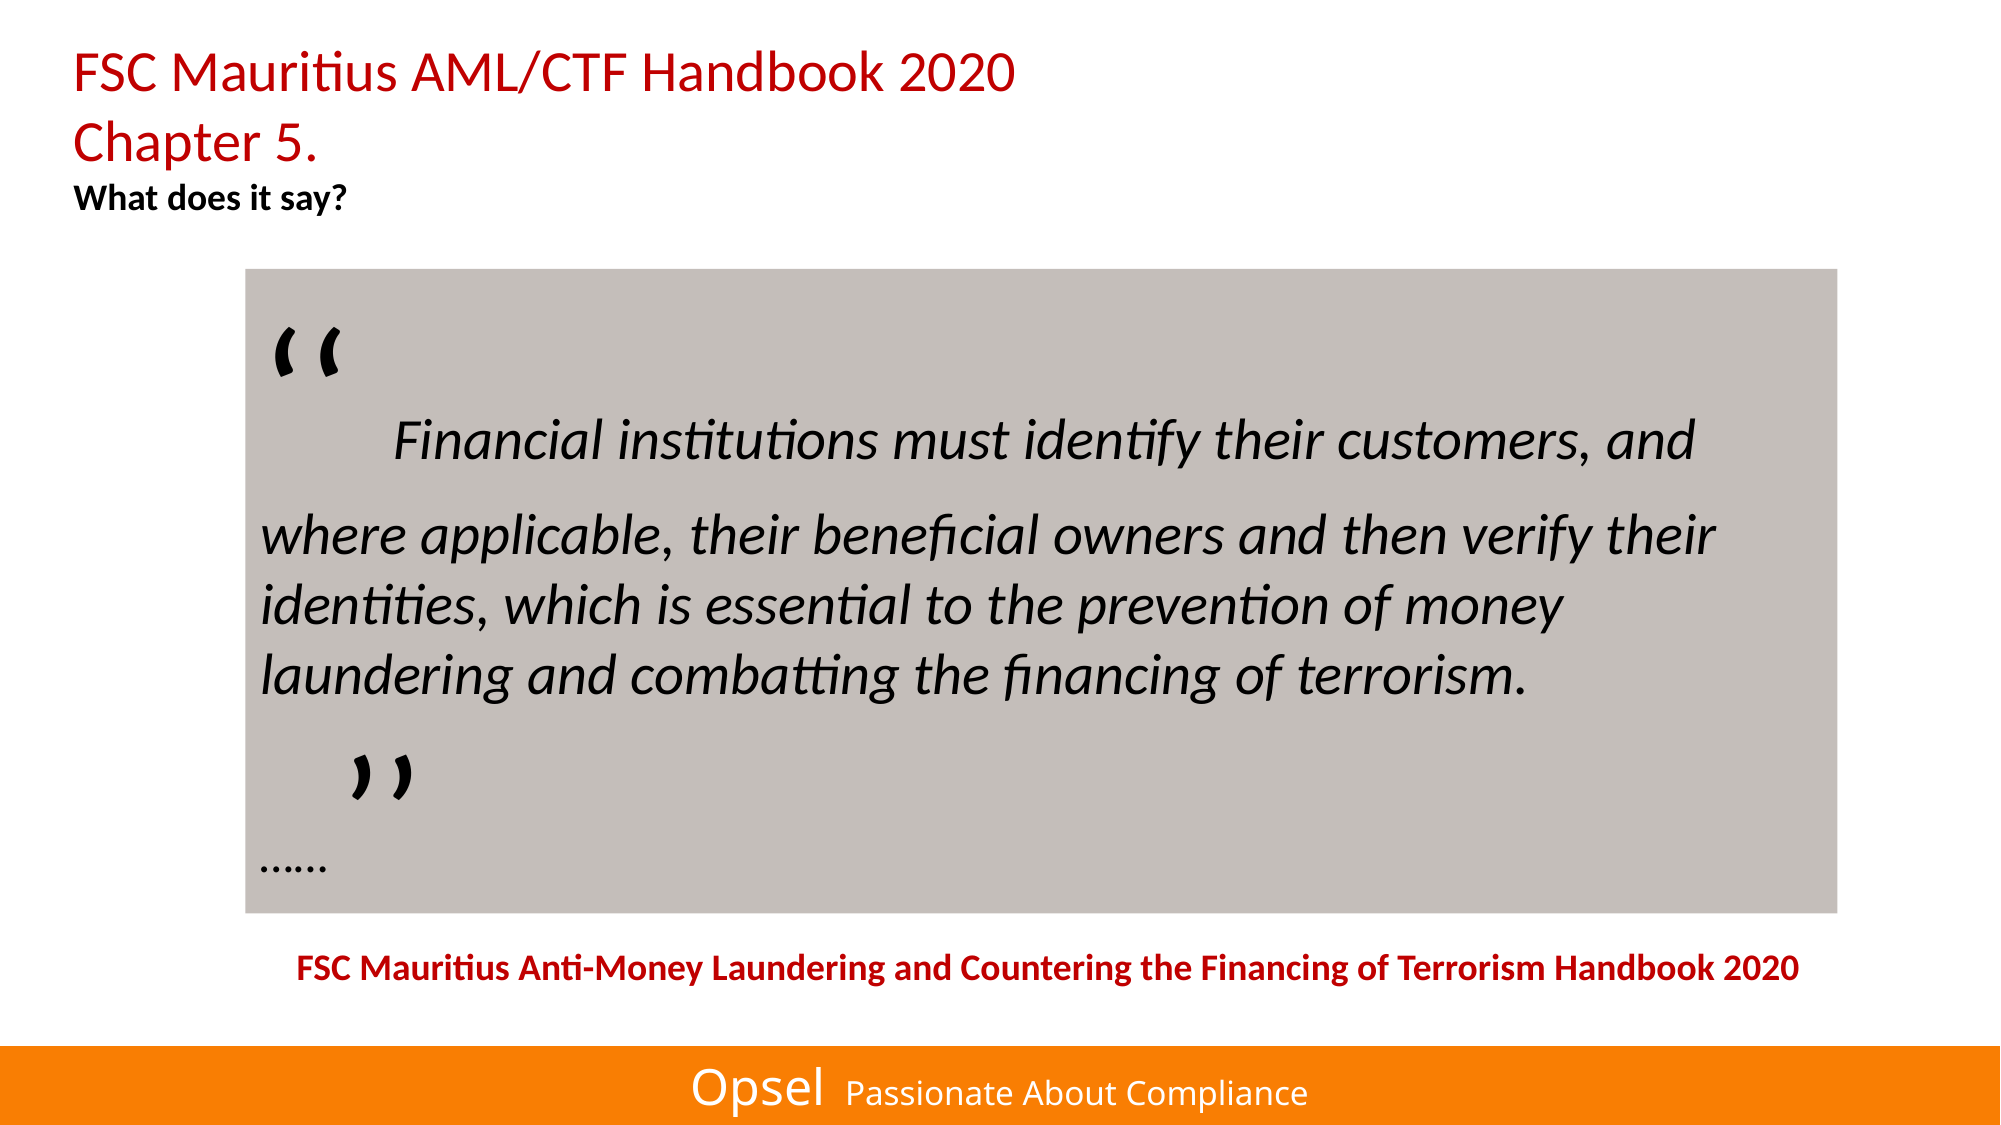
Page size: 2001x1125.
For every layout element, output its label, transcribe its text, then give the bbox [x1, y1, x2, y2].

text_box Opsel Passionate About Compliance [0, 1045, 2000, 1125]
text_box ‘‘ Financial institutions must identify their customers, and where applicable, their beneficial owners and then verify their identities, which is essential to the prevention of money laundering and combatting the financing of terrorism. …… ’’ [245, 268, 1838, 914]
text_box FSC Mauritius AML/CTF Handbook 2020 Chapter 5. What does it say? [58, 26, 1949, 271]
text_box FSC Mauritius Anti-Money Laundering and Countering the Financing of Terrorism Handbook 2020 [237, 935, 1861, 996]
